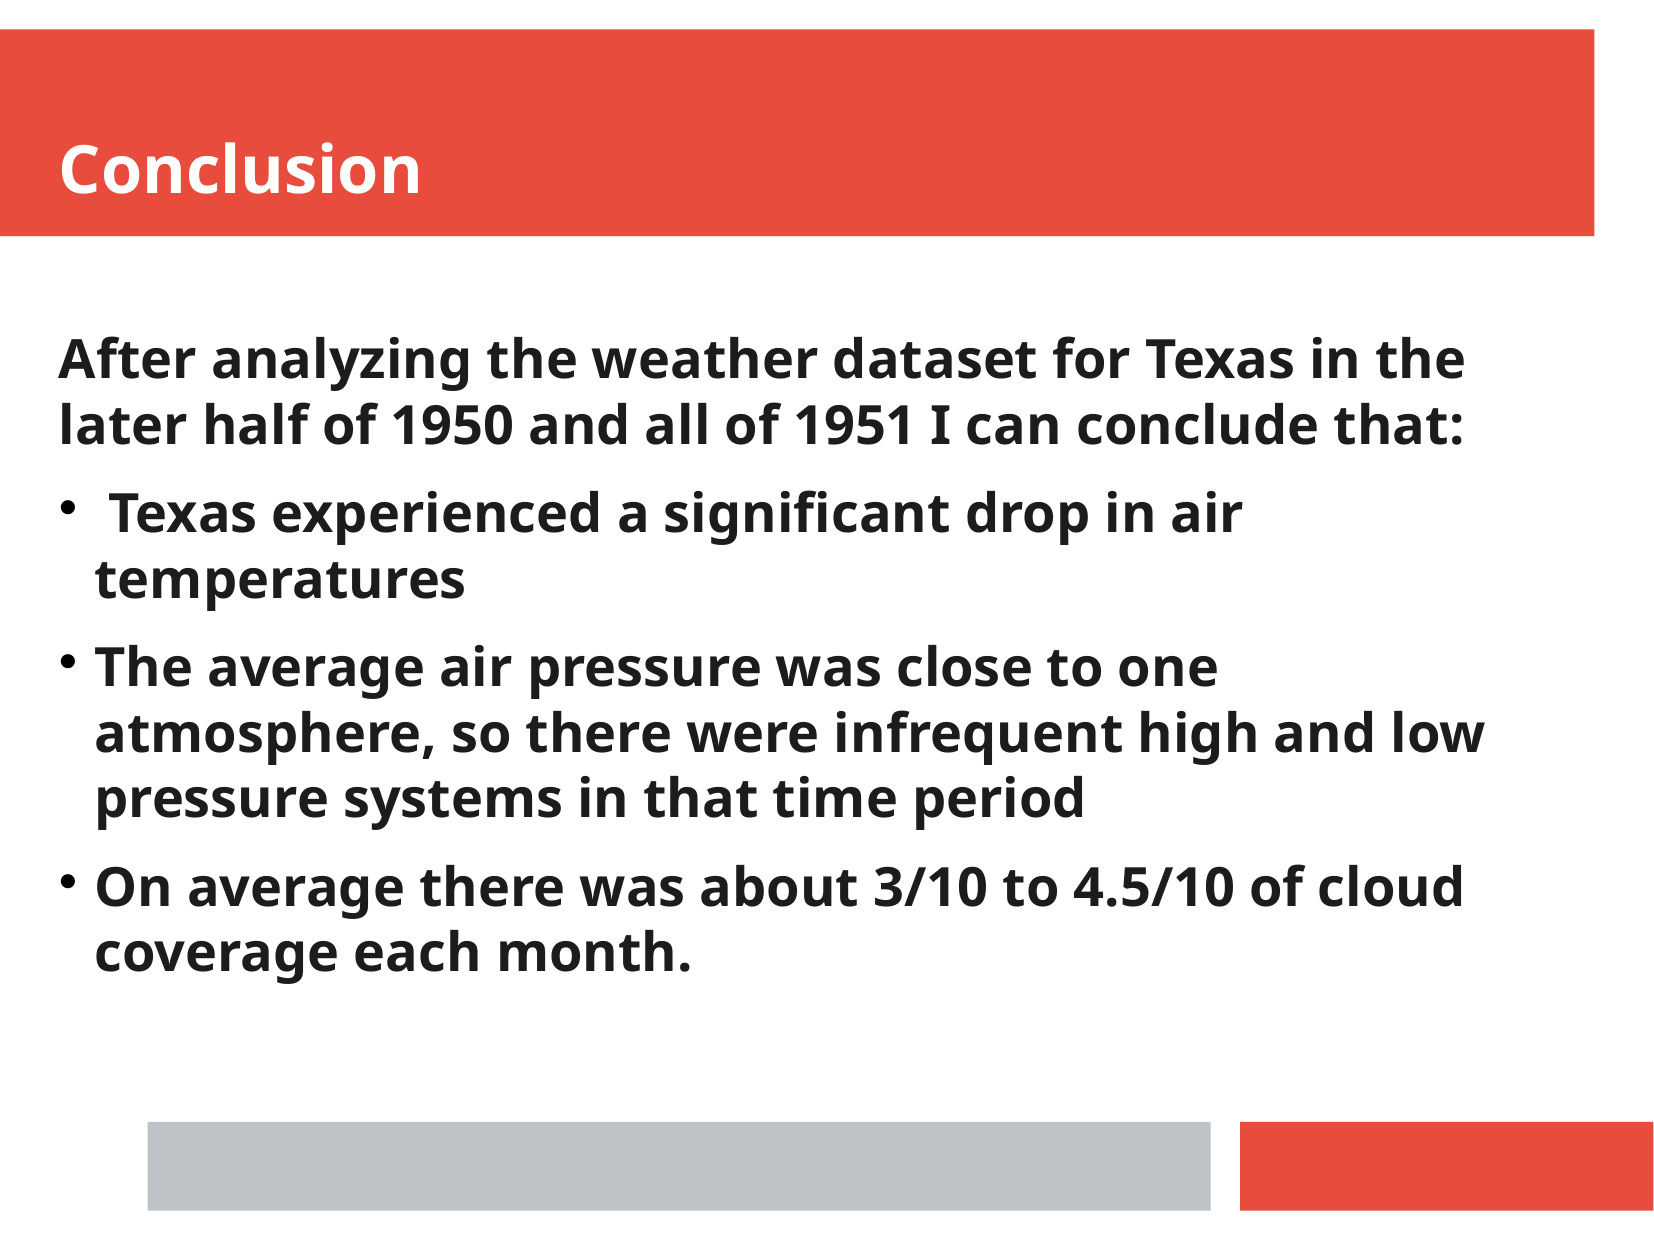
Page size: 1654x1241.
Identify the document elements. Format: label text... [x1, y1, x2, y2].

text_box Conclusion [58, 58, 1595, 207]
text_box After analyzing the weather dataset for Texas in the later half of 1950 and all of 1951 I can conclude that: Texas experienced a significant drop in air temperatures The average air pressure was close to one atmosphere, so there were infrequent high and low pressure systems in that time period On average there was about 3/10 to 4.5/10 of cloud coverage each month. [58, 324, 1565, 1093]
